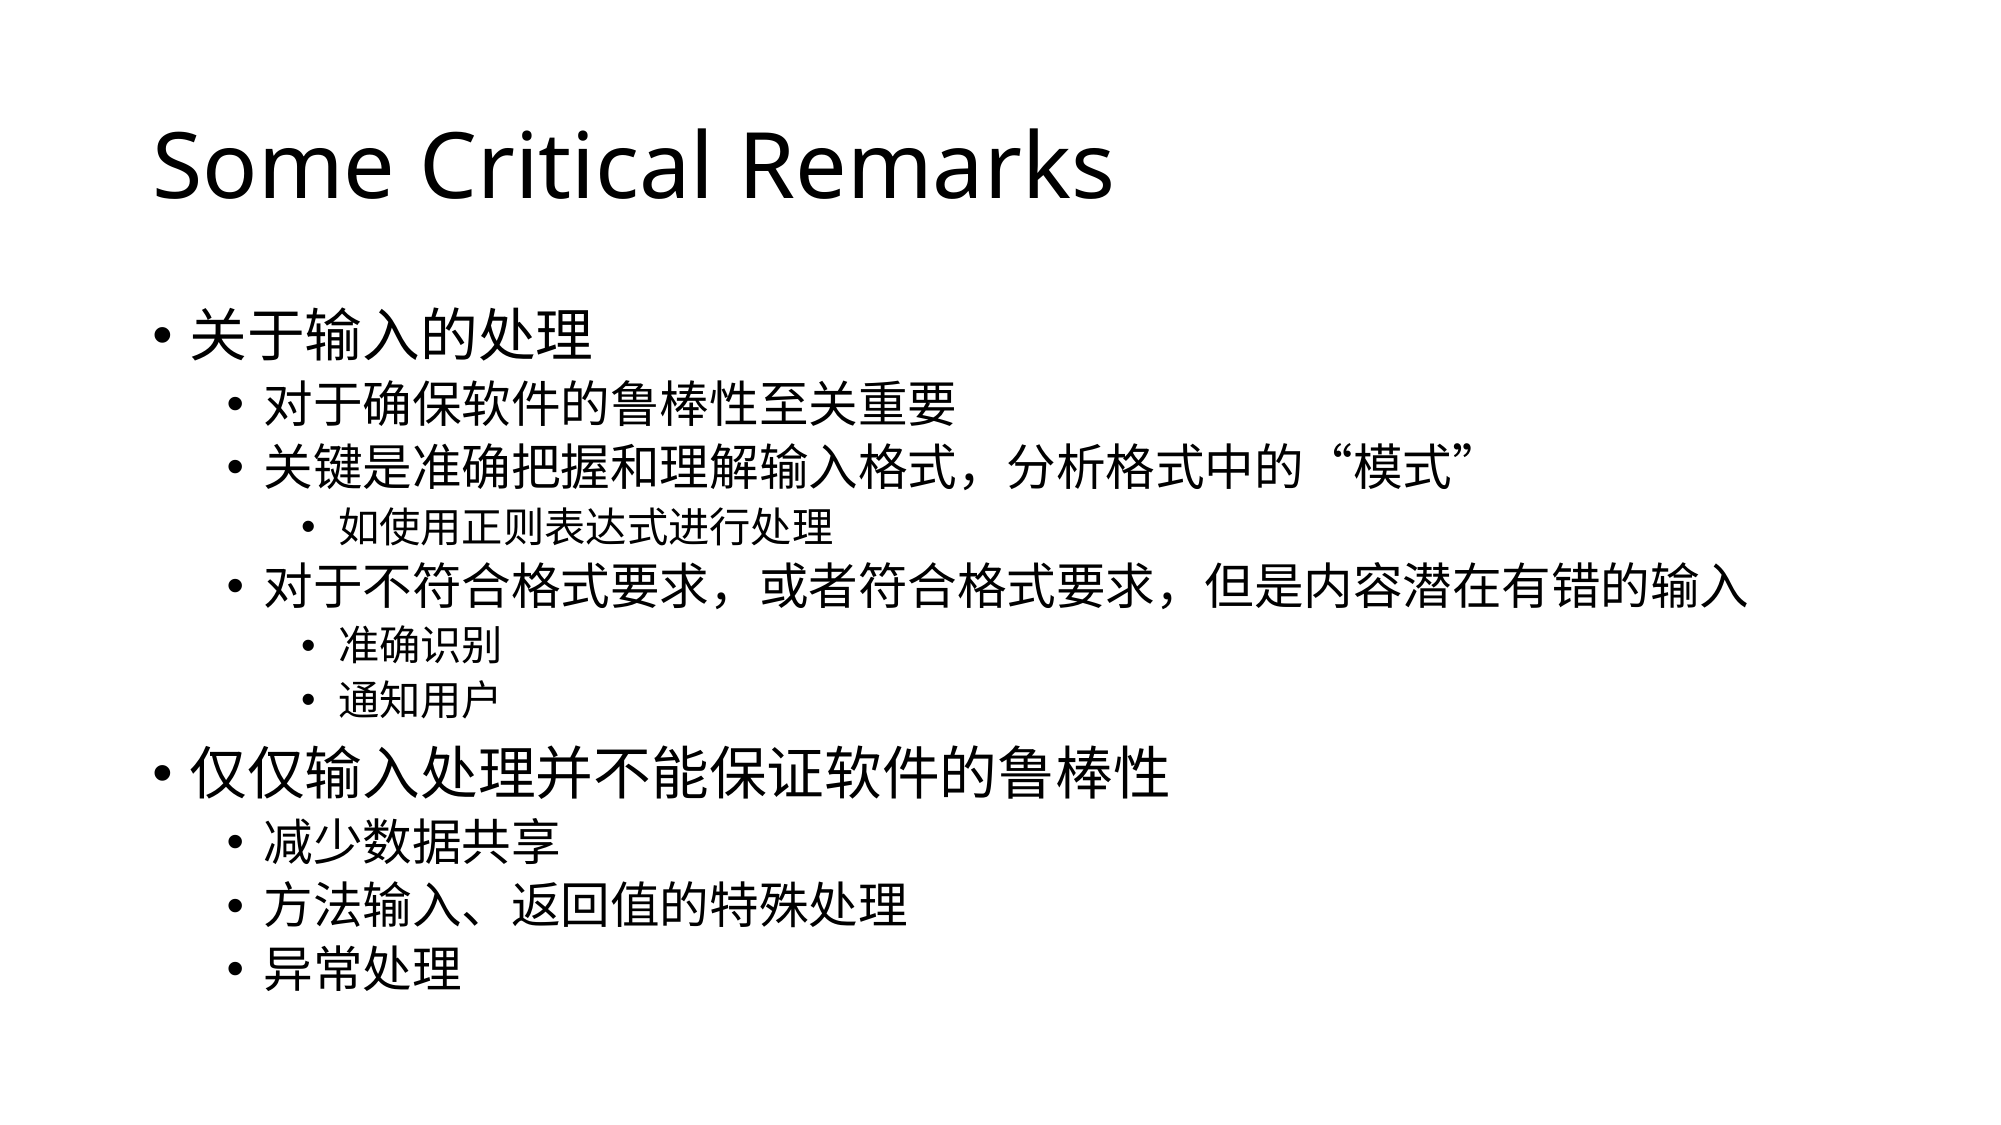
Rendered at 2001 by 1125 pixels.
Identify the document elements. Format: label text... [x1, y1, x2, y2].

list 关于输入的处理 对于确保软件的鲁棒性至关重要 关键是准确把握和理解输入格式，分析格式中的“模式” 如使用正则表达式进行处理 对于不符合格式要求，或者符合格式要求，但是内容潜在有错的输入 准确识别 通知用户 仅仅输入处理并不能保证软件的鲁棒性 减少数据共享 方法输入、返回值的特殊处理 异常处理 [137, 299, 1863, 1014]
title Some Critical Remarks [137, 59, 1863, 278]
